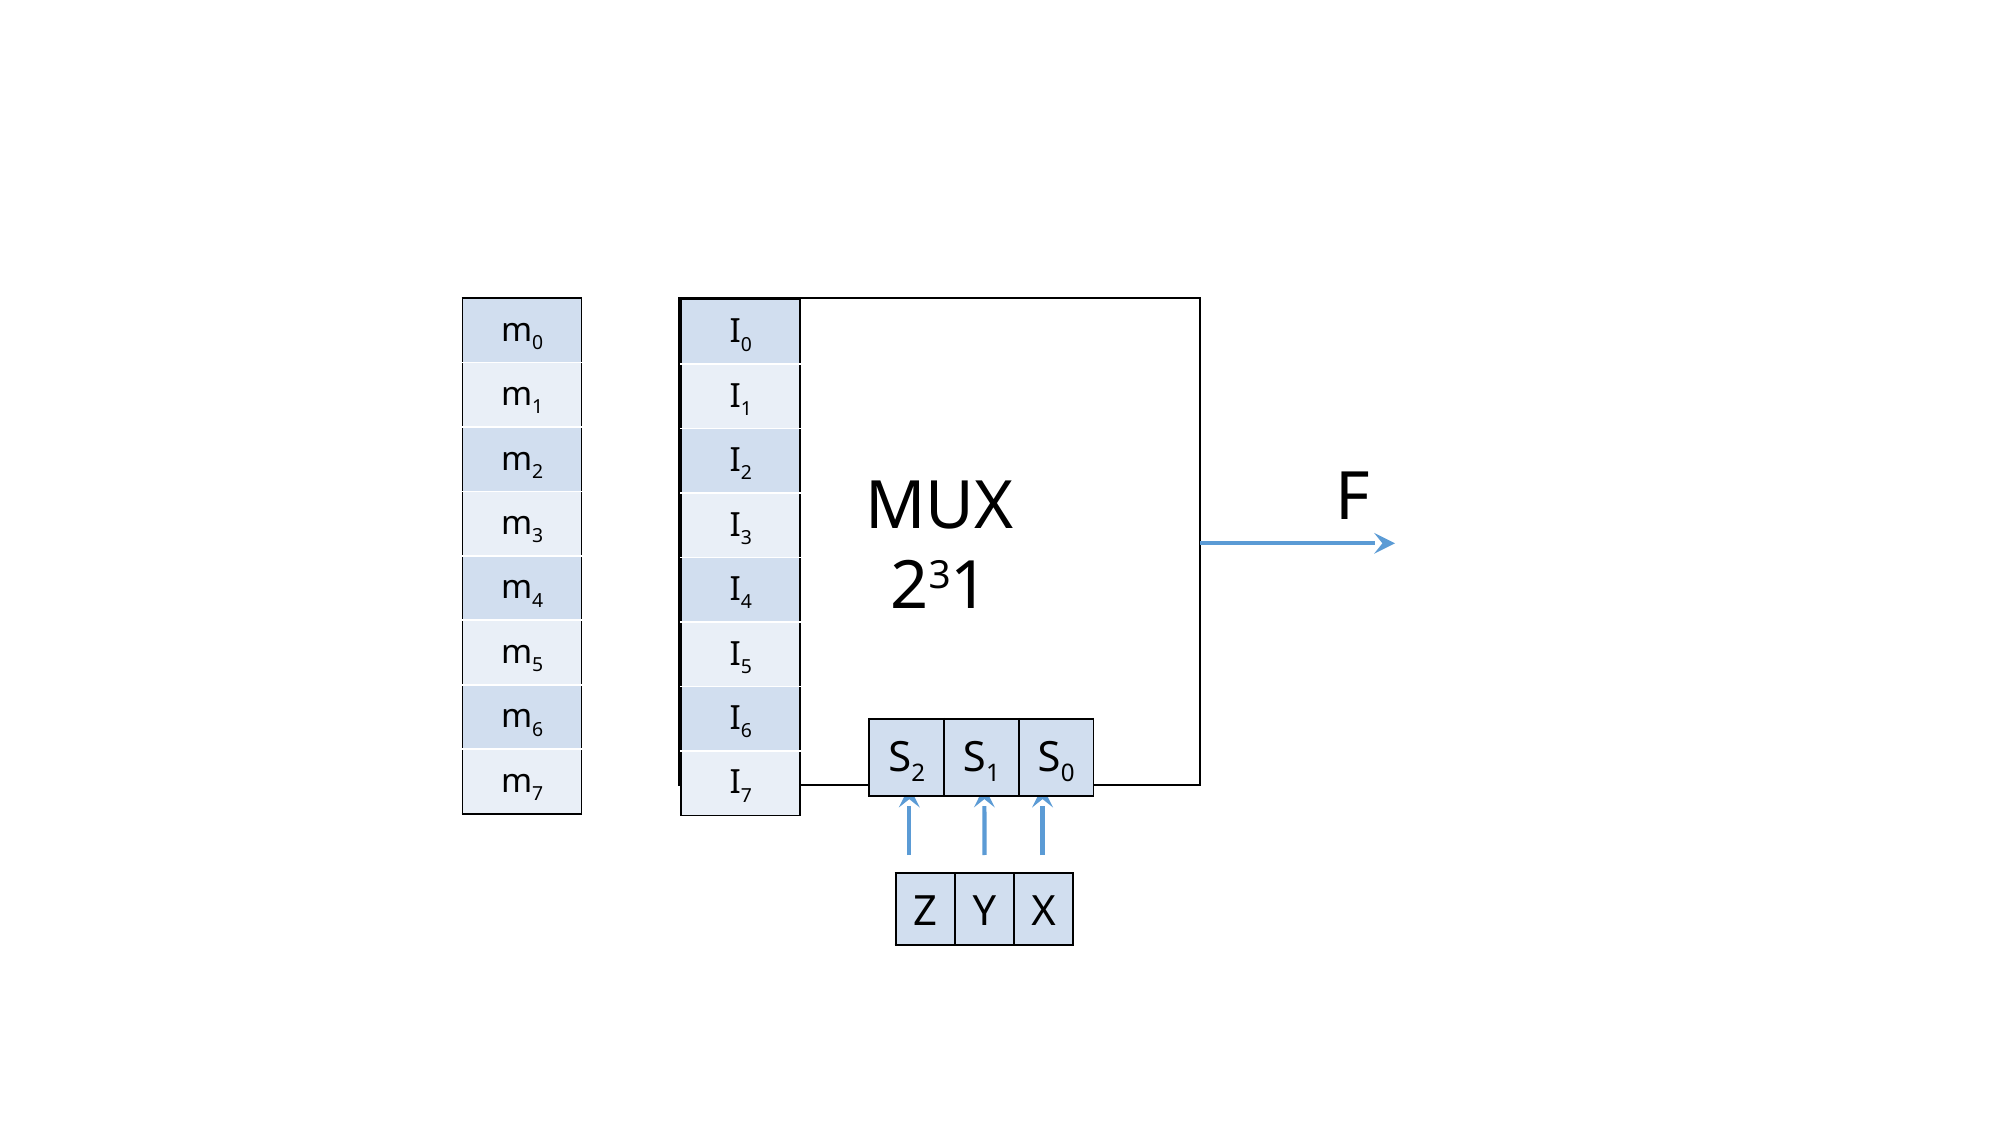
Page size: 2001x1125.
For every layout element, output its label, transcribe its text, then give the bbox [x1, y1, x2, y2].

table_header S1 [945, 720, 1018, 795]
table_cell m3 [463, 492, 581, 555]
table_cell I7 [682, 752, 799, 815]
table_header S0 [1020, 720, 1093, 795]
text_box F [1320, 445, 1385, 541]
table_cell I1 [682, 365, 799, 428]
table_cell m4 [463, 557, 581, 619]
table_header I0 [682, 300, 799, 363]
table_header S2 [870, 720, 943, 795]
table_cell m7 [463, 750, 581, 813]
table_header X [1015, 874, 1072, 944]
table_cell m2 [463, 428, 581, 491]
table_cell I4 [682, 558, 799, 621]
table_header Y [956, 874, 1013, 944]
table_cell m5 [463, 621, 581, 684]
table_header m0 [463, 299, 581, 362]
table_header Z [897, 874, 954, 944]
table_cell I5 [682, 623, 799, 686]
table_cell I2 [682, 429, 799, 492]
table_cell m6 [463, 686, 581, 748]
table_cell m1 [463, 363, 581, 426]
table_cell I6 [682, 687, 799, 750]
table_cell I3 [682, 494, 799, 557]
